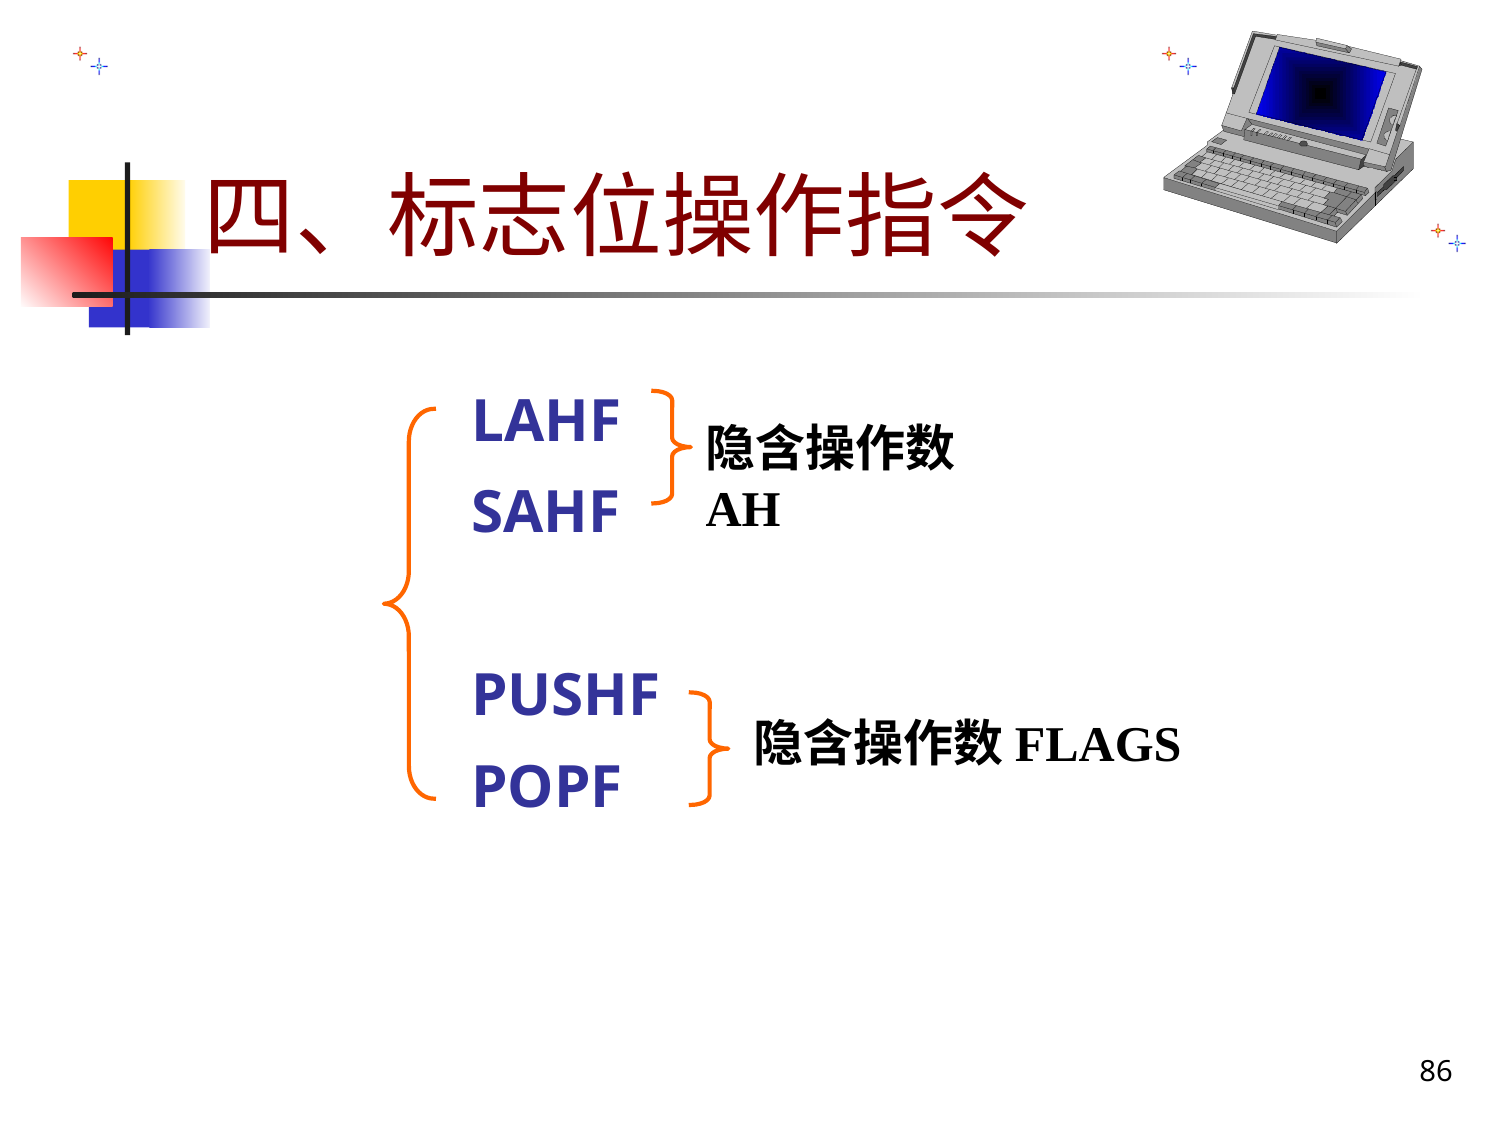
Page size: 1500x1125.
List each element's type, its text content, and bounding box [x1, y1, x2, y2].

slide_number 86 [1154, 1023, 1468, 1100]
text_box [1163, 30, 1423, 244]
text_box [653, 390, 690, 504]
text_box [383, 408, 434, 799]
picture [62, 42, 113, 93]
text_box 隐含操作数AH [690, 408, 1054, 544]
list LAHF SAHF PUSHF POPF [456, 368, 845, 832]
text_box [690, 692, 729, 805]
text_box 隐含操作数FLAGS [738, 704, 1226, 779]
title 四、标志位操作指令 [188, 34, 1468, 276]
